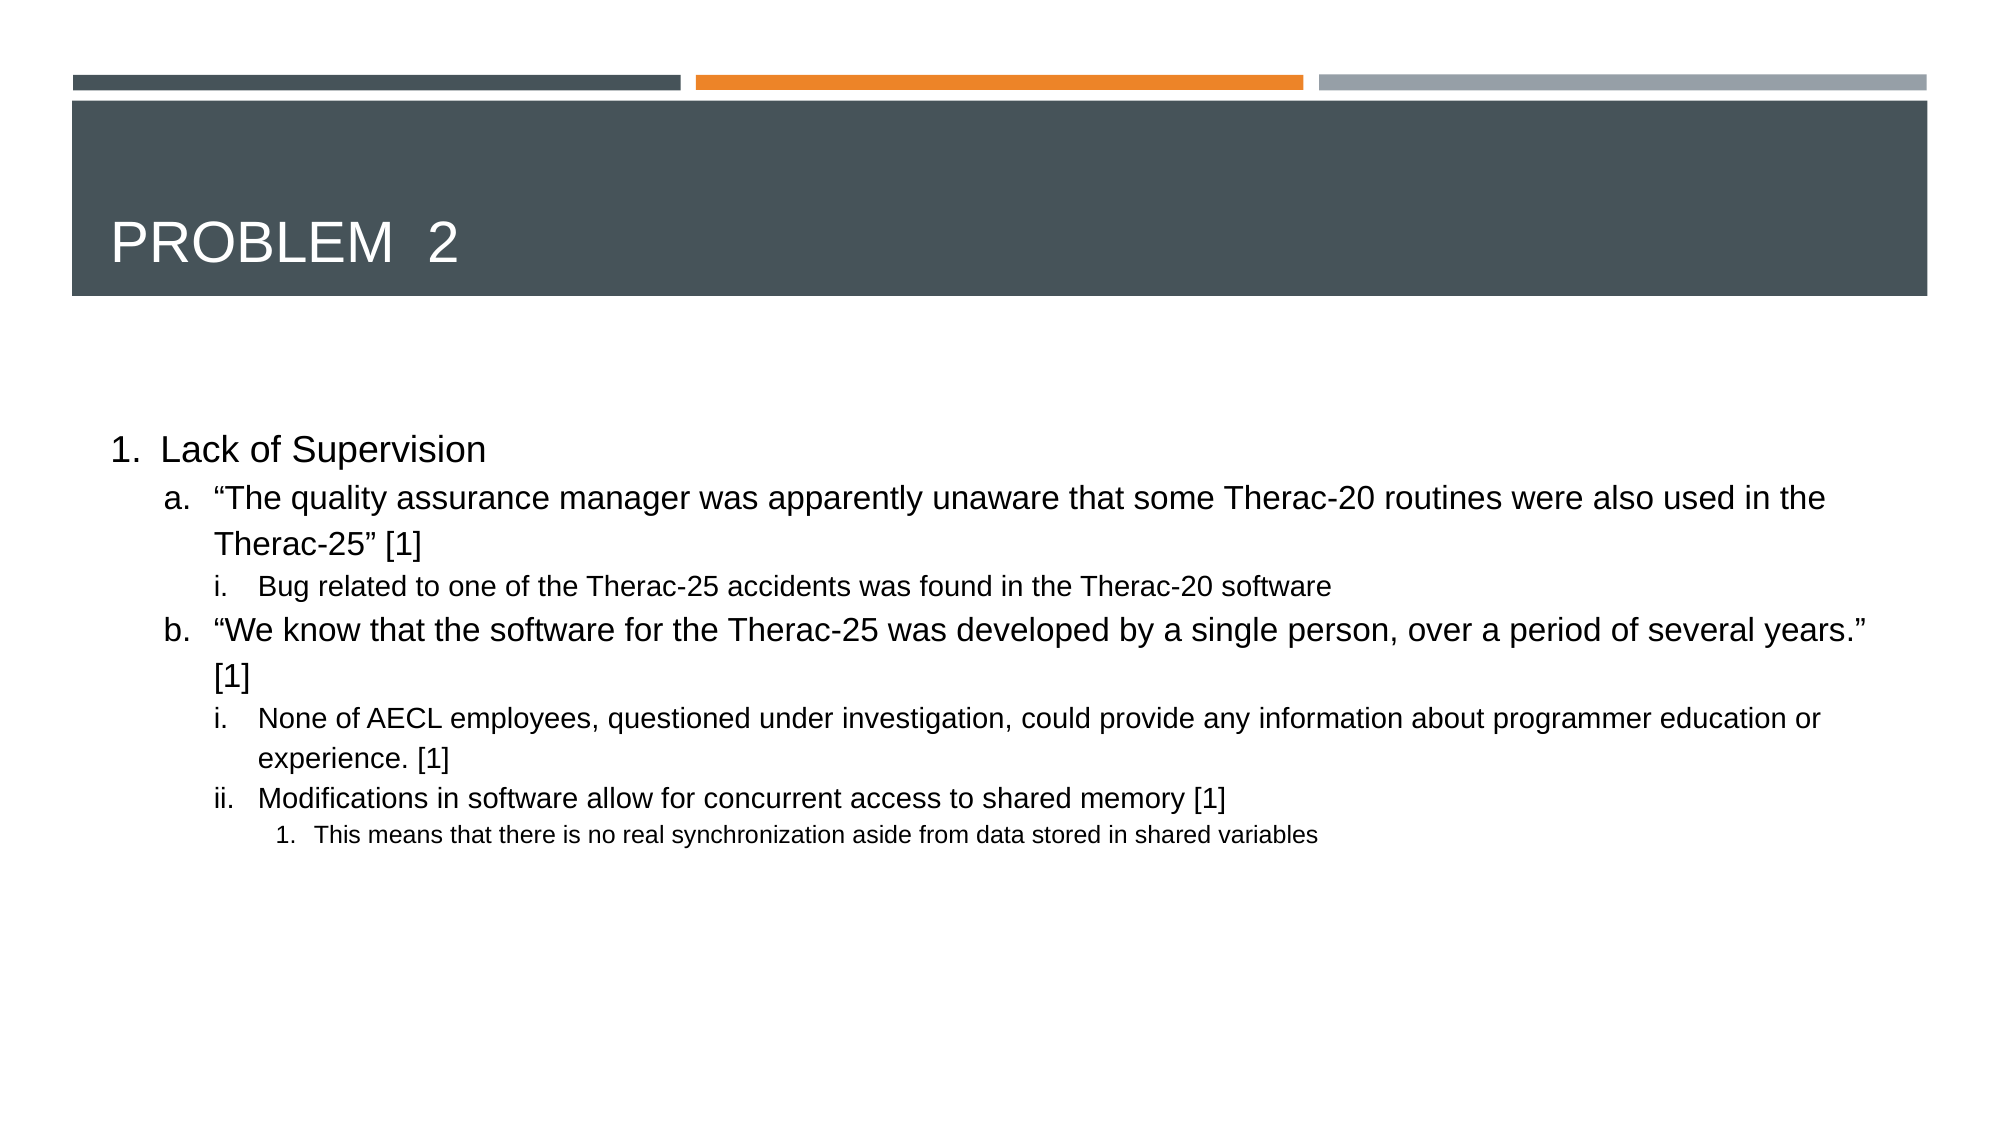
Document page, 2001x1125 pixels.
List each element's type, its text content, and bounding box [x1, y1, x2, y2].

title PROBLEM 2 [95, 115, 1905, 282]
list Lack of Supervision “The quality assurance manager was apparently unaware that some Therac-20 routines were also used in the Therac-25” [1] Bug related to one of the Therac-25 accidents was found in the Therac-20 software “We know that the software for the Therac-25 was developed by a single person, over a period of several years.” [1] None of AECL employees, questioned under investigation, could provide any information about programmer education or experience. [1] Modifications in software allow for concurrent access to shared memory [1] This means that there is no real synchronization aside from data stored in shared variables [95, 357, 1905, 962]
